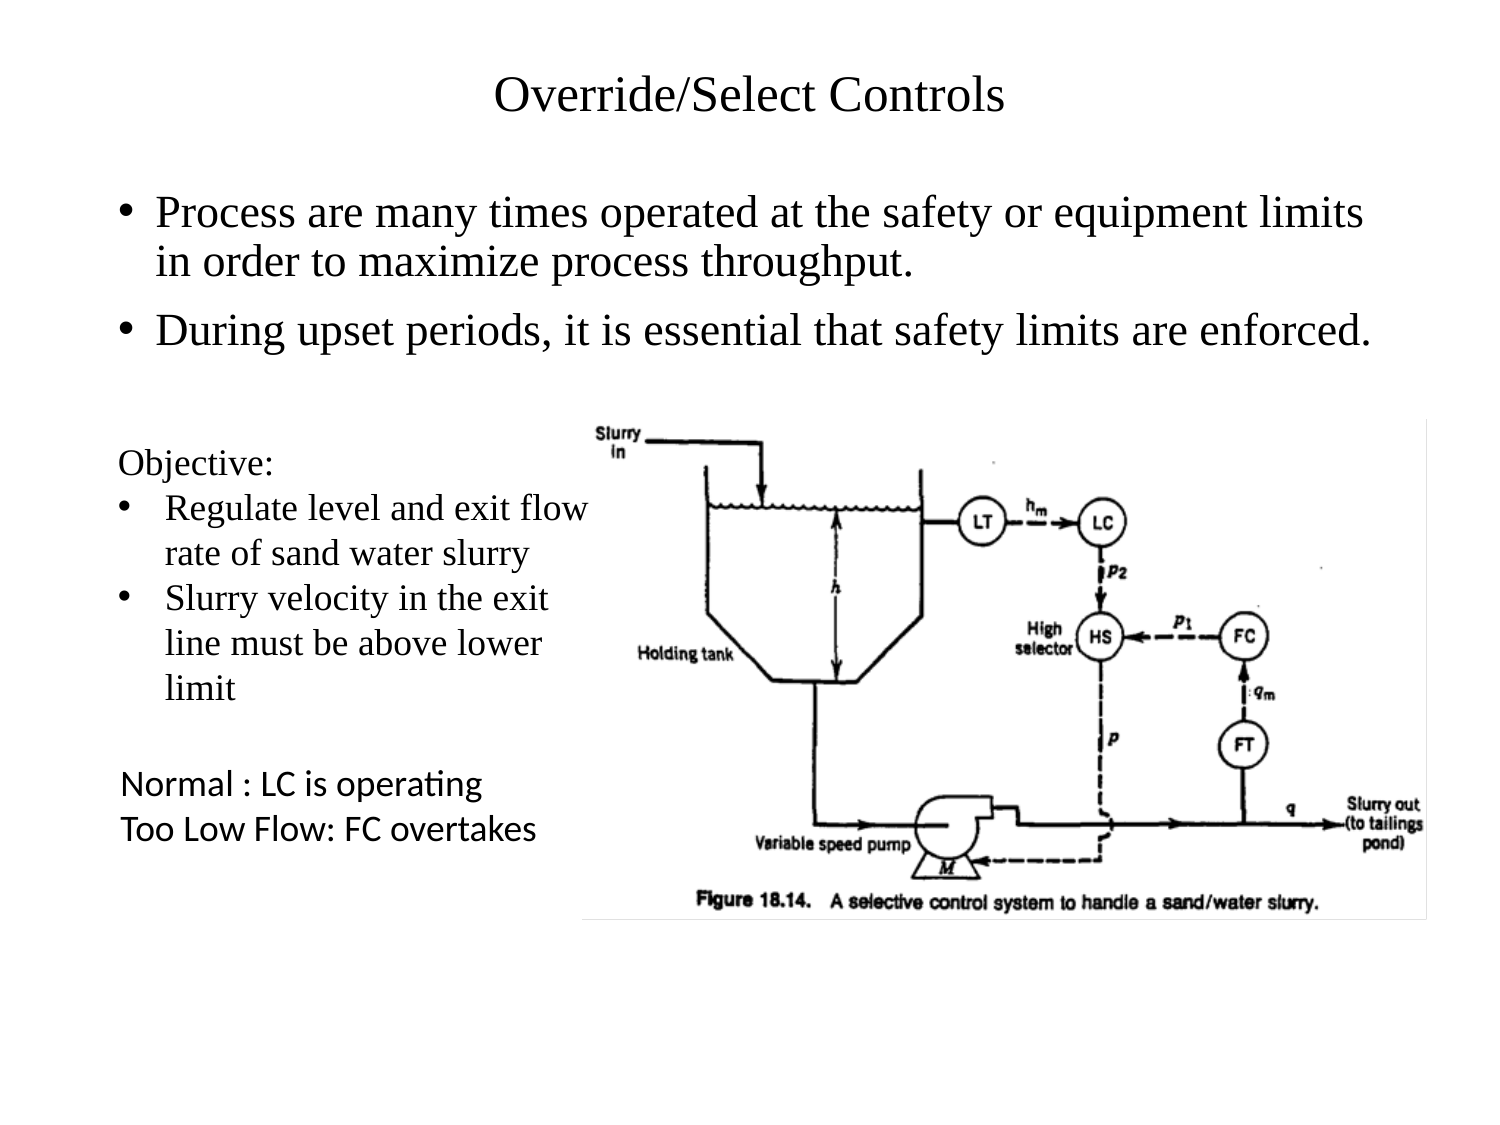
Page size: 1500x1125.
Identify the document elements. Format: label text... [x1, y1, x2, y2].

title Override/Select Controls [103, 59, 1397, 131]
text_box Normal : LC is operating Too Low Flow: FC overtakes [105, 751, 553, 857]
text_box Objective: Regulate level and exit flow rate of sand water slurry Slurry velocity in the exit line must be above lower limit [103, 430, 582, 761]
list Process are many times operated at the safety or equipment limits in order to maximize process throughput. During upset periods, it is essential that safety limits are enforced. [103, 179, 1397, 397]
picture [582, 419, 1428, 921]
